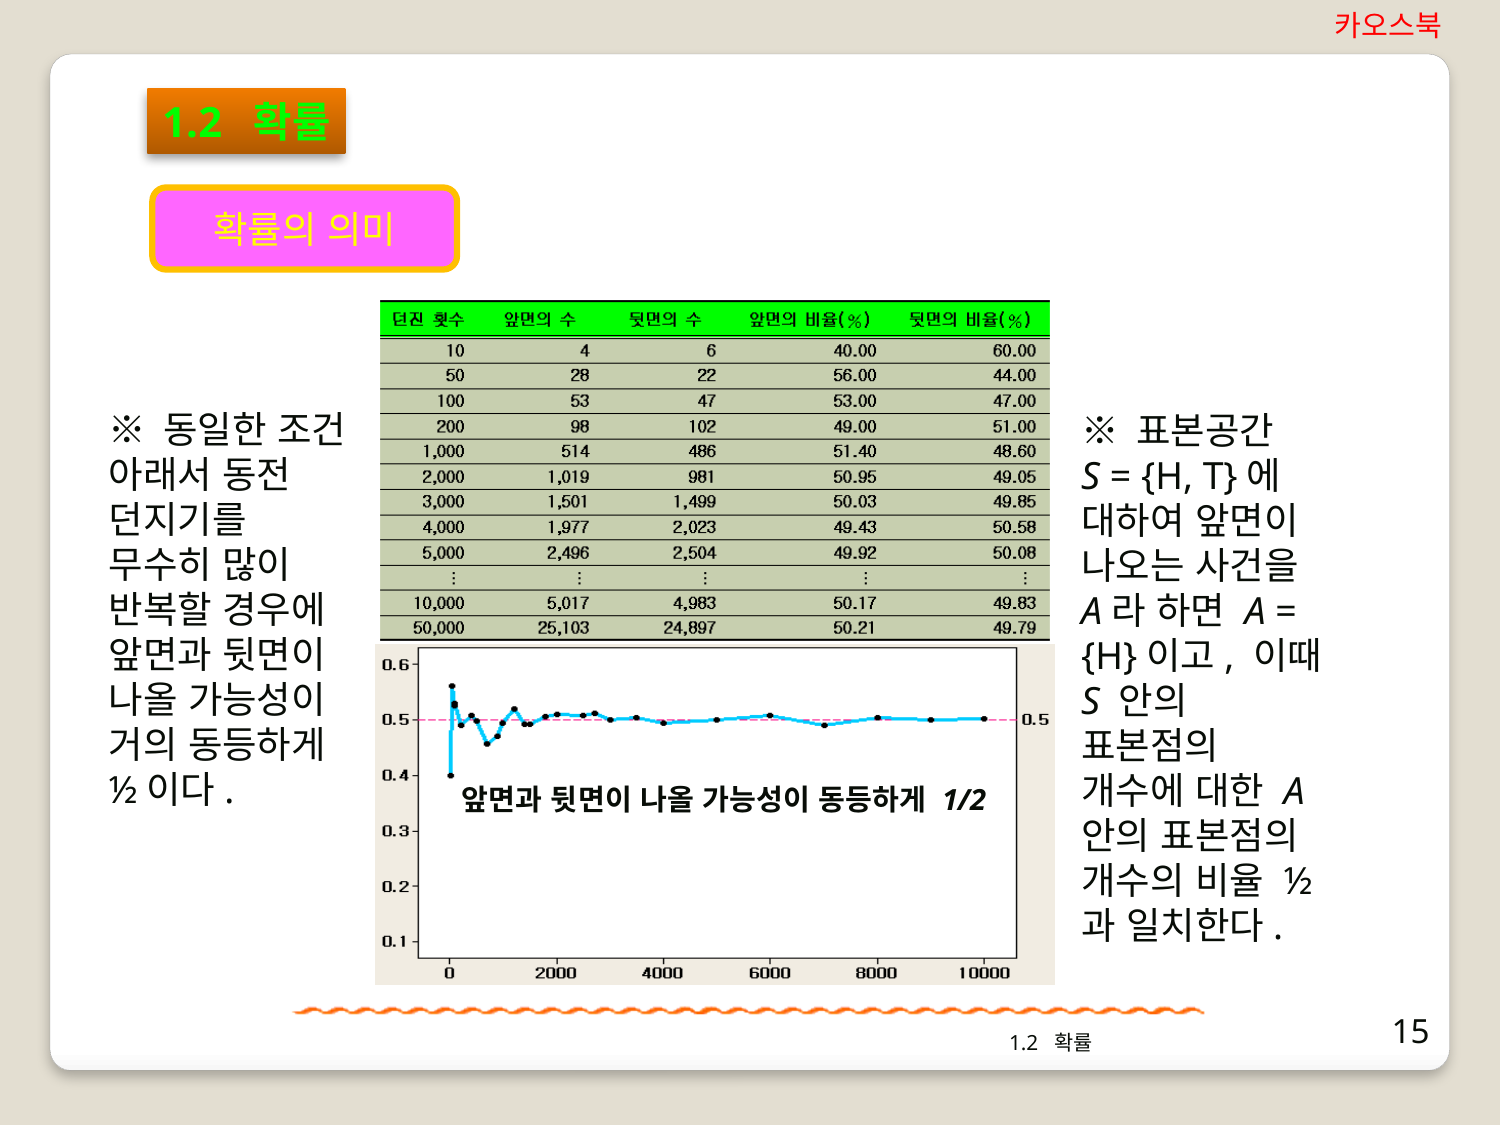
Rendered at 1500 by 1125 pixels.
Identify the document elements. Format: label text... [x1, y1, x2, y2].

picture [374, 296, 1055, 644]
slide_number 15 [1369, 1002, 1445, 1063]
text_box ※ 동일한 조건 아래서 동전 던지기를 무수히 많이 반복할 경우에 앞면과 뒷면이 나올 가능성이 거의 동등하게 ½이다. [93, 398, 367, 819]
text_box 카오스북 [1277, 0, 1500, 50]
text_box ※ 표본공간 S = {H, T}에 대하여 앞면이 나오는 사건을 A라 하면 A = {H}이고, 이때 S 안의 표본점의 개수에 대한 A 안의 표본점의 개수의 비율 ½과 일치한다. [1066, 399, 1348, 955]
text_box 확률의 의미 [148, 183, 461, 274]
picture [281, 1003, 1219, 1020]
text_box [374, 644, 1055, 985]
footer 1.2 확률 [994, 1002, 1369, 1063]
text_box 1.2 확률 [147, 88, 346, 154]
